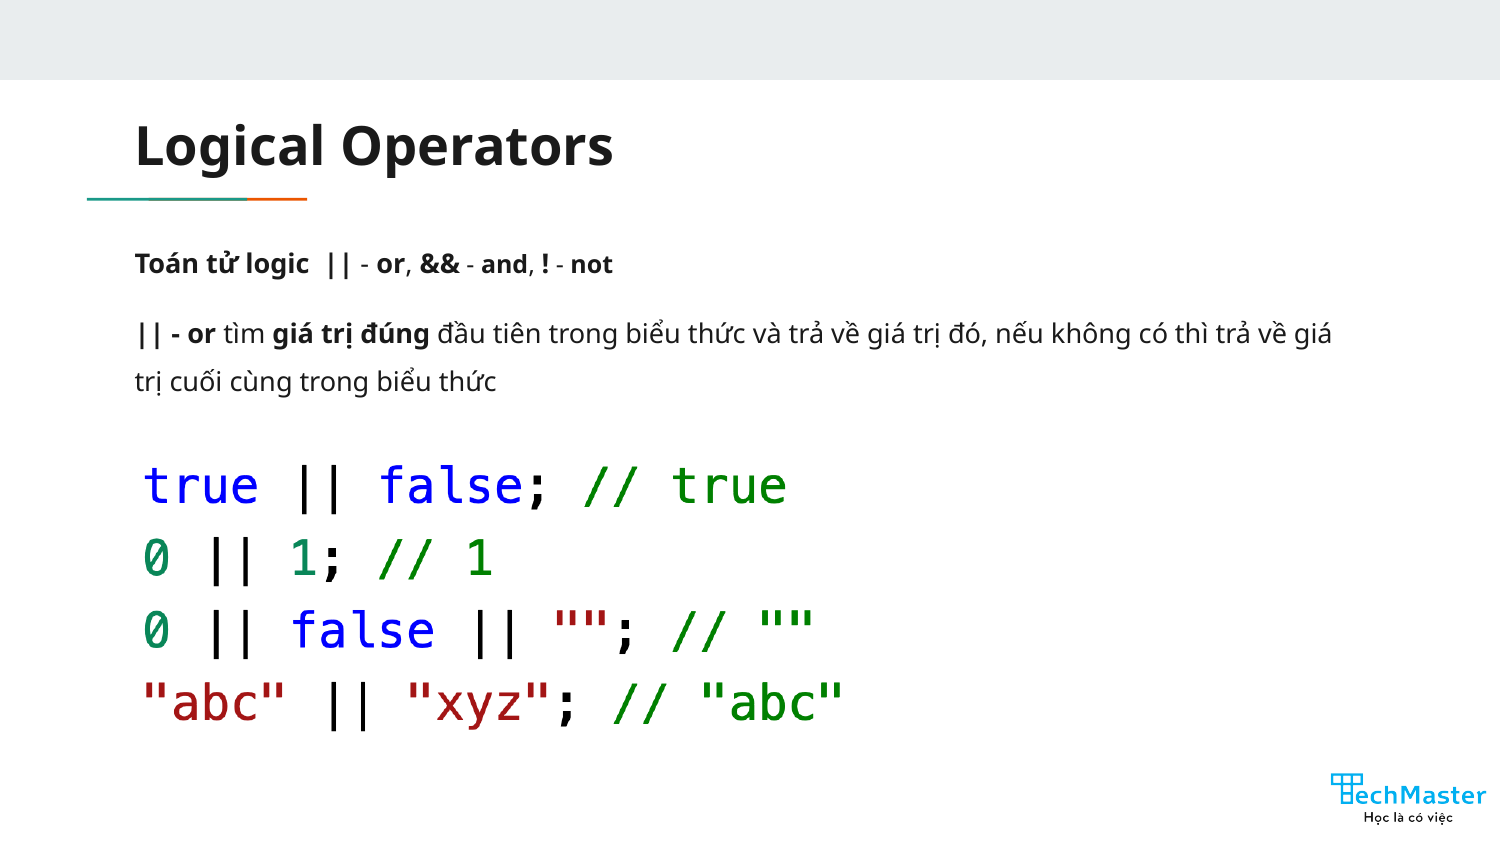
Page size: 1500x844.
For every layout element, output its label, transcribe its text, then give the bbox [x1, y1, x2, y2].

list Toán tử logic || - or, && - and, ! - not || - or tìm giá trị đúng đầu tiên trong biểu thức và trả về giá trị đó, nếu không có thì trả về giá trị cuối cùng trong biểu thức [119, 215, 1381, 804]
picture [119, 436, 892, 751]
title Logical Operators [119, 95, 1381, 184]
picture [1329, 754, 1488, 844]
